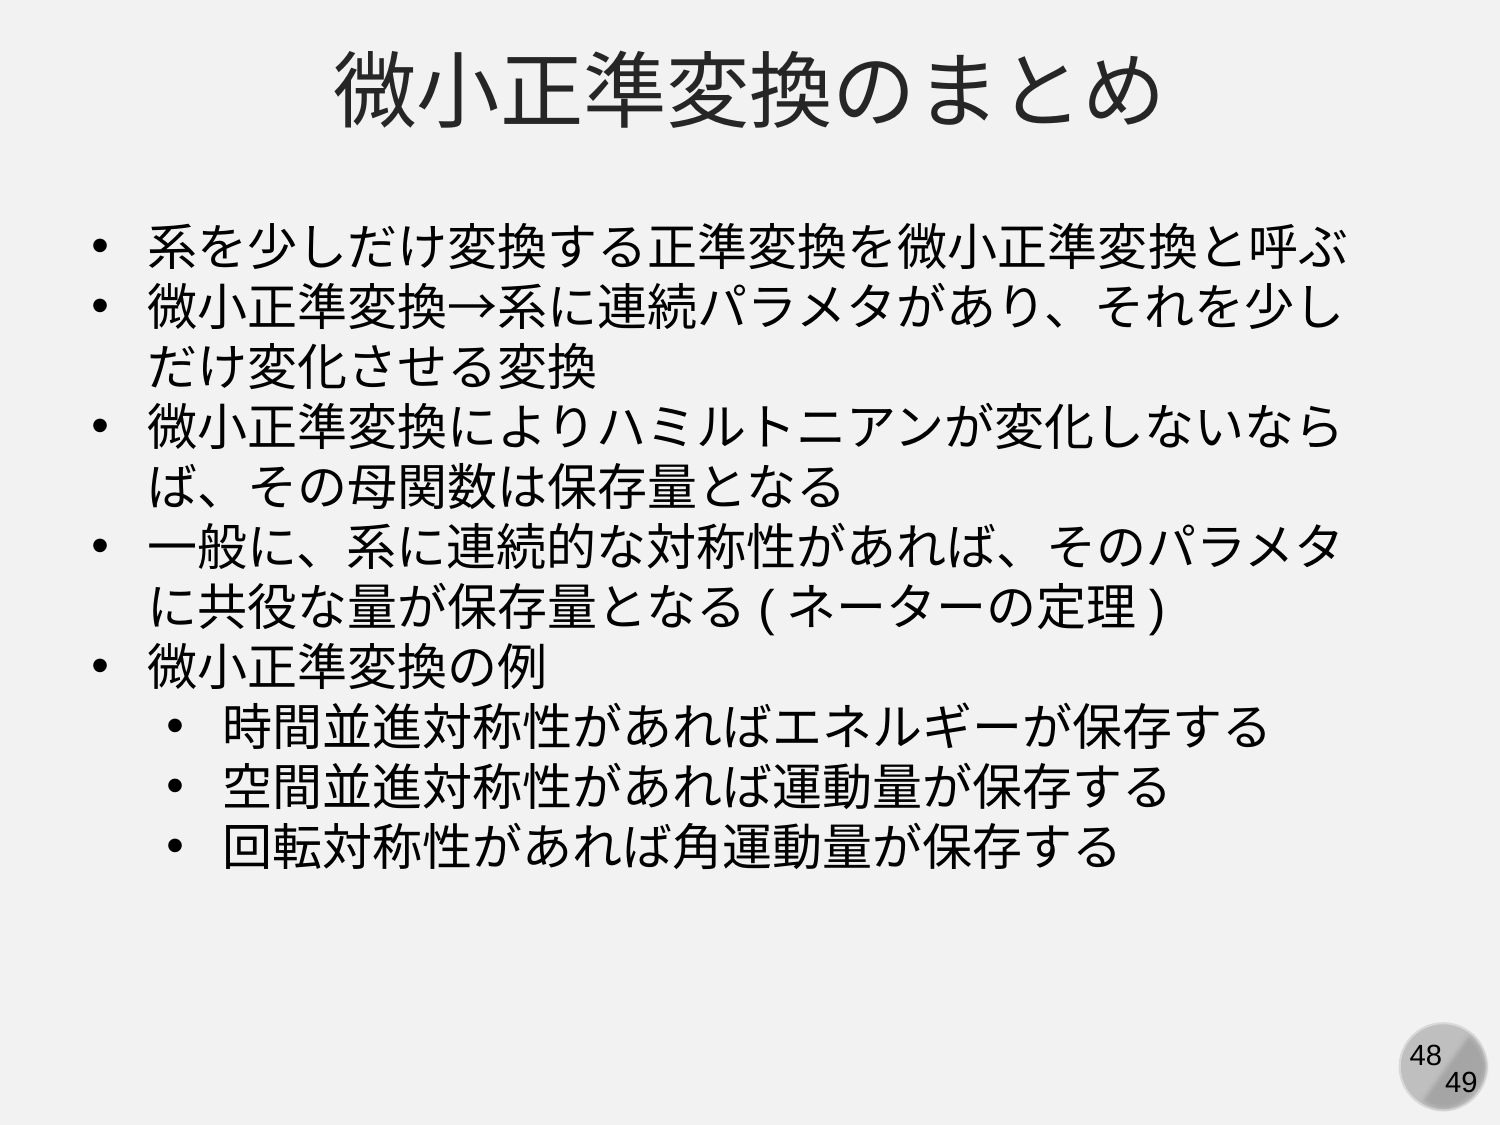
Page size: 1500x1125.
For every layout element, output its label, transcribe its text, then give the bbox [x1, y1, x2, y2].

list 微小正準変換のまとめ [0, 31, 1500, 155]
text_box 系を少しだけ変換する正準変換を微小正準変換と呼ぶ 微小正準変換→系に連続パラメタがあり、それを少しだけ変化させる変換 微小正準変換によりハミルトニアンが変化しないならば、その母関数は保存量となる 一般に、系に連続的な対称性があれば、そのパラメタに共役な量が保存量となる(ネーターの定理) 微小正準変換の例 時間並進対称性があればエネルギーが保存する 空間並進対称性があれば運動量が保存する 回転対称性があれば角運動量が保存する [76, 208, 1376, 883]
